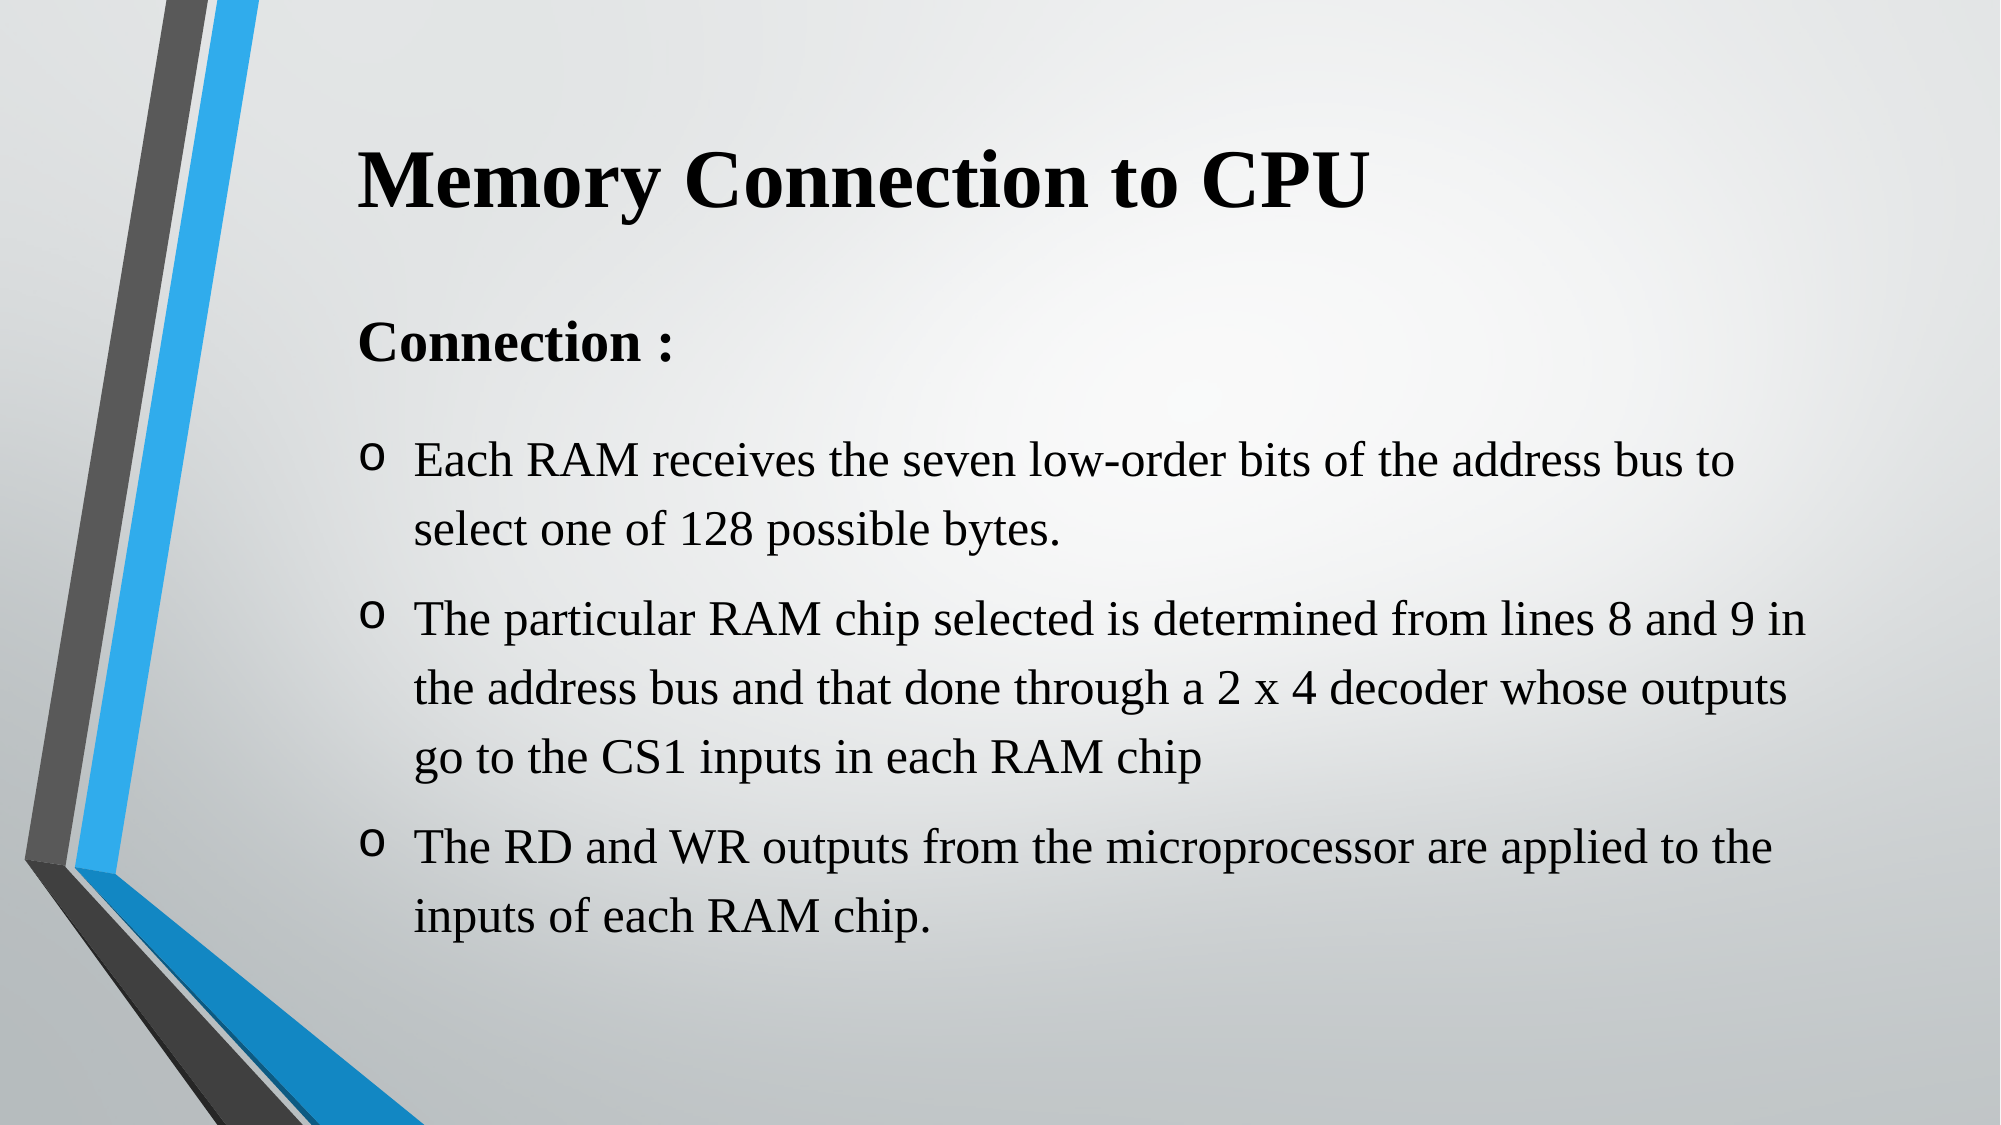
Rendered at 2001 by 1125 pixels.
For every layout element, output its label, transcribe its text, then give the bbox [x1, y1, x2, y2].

text_box Connection : Each RAM receives the seven low-order bits of the address bus to select one of 128 possible bytes. The particular RAM chip selected is determined from lines 8 and 9 in the address bus and that done through a 2 x 4 decoder whose outputs go to the CS1 inputs in each RAM chip The RD and WR outputs from the microprocessor are applied to the inputs of each RAM chip. [342, 295, 1856, 950]
text_box Memory Connection to CPU [342, 116, 1706, 231]
